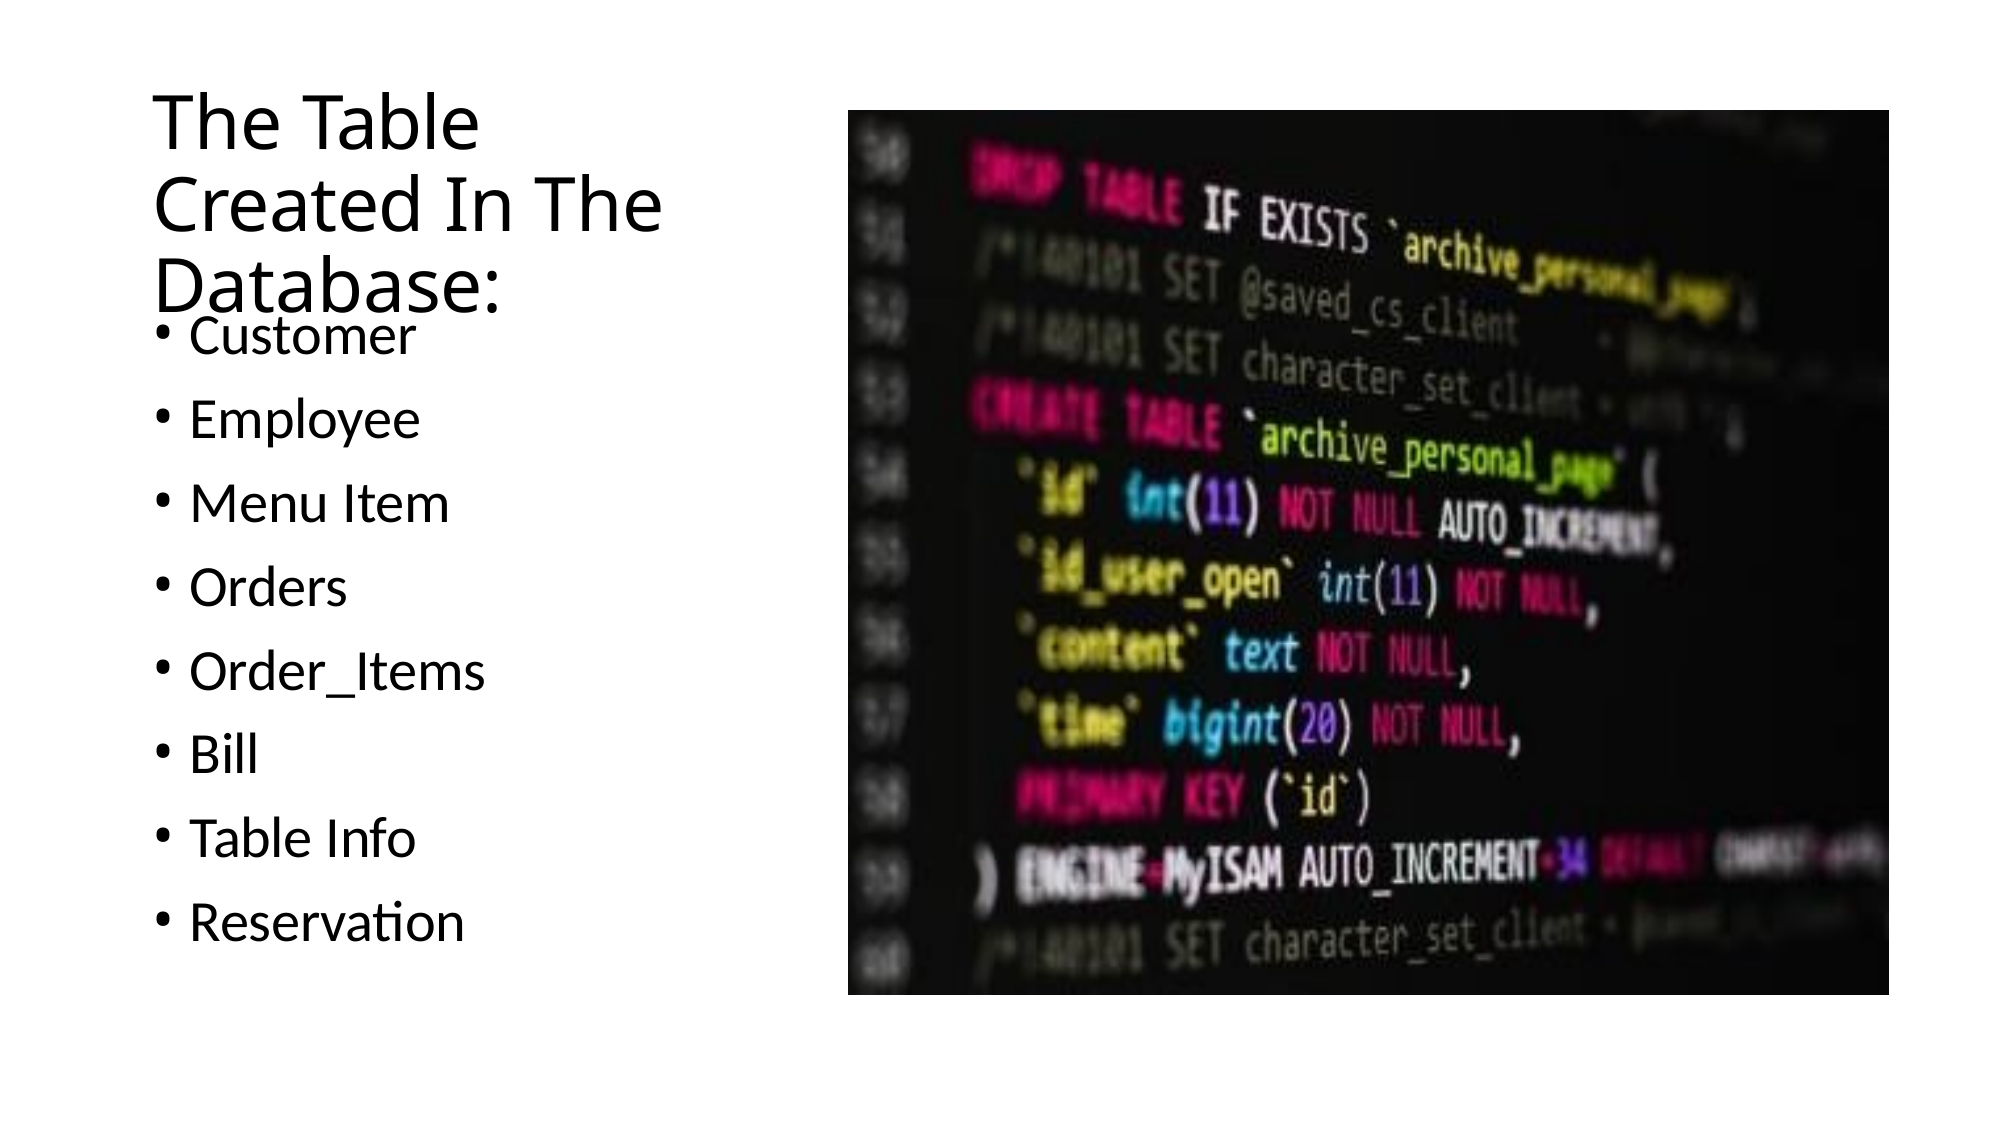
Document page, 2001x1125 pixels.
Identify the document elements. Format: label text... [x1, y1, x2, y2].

title The Table Created In The Database: [150, 71, 760, 328]
text_box Customer Employee Menu Item Orders Order_Items Bill Table Info Reservation [150, 280, 492, 954]
picture [848, 110, 1889, 995]
